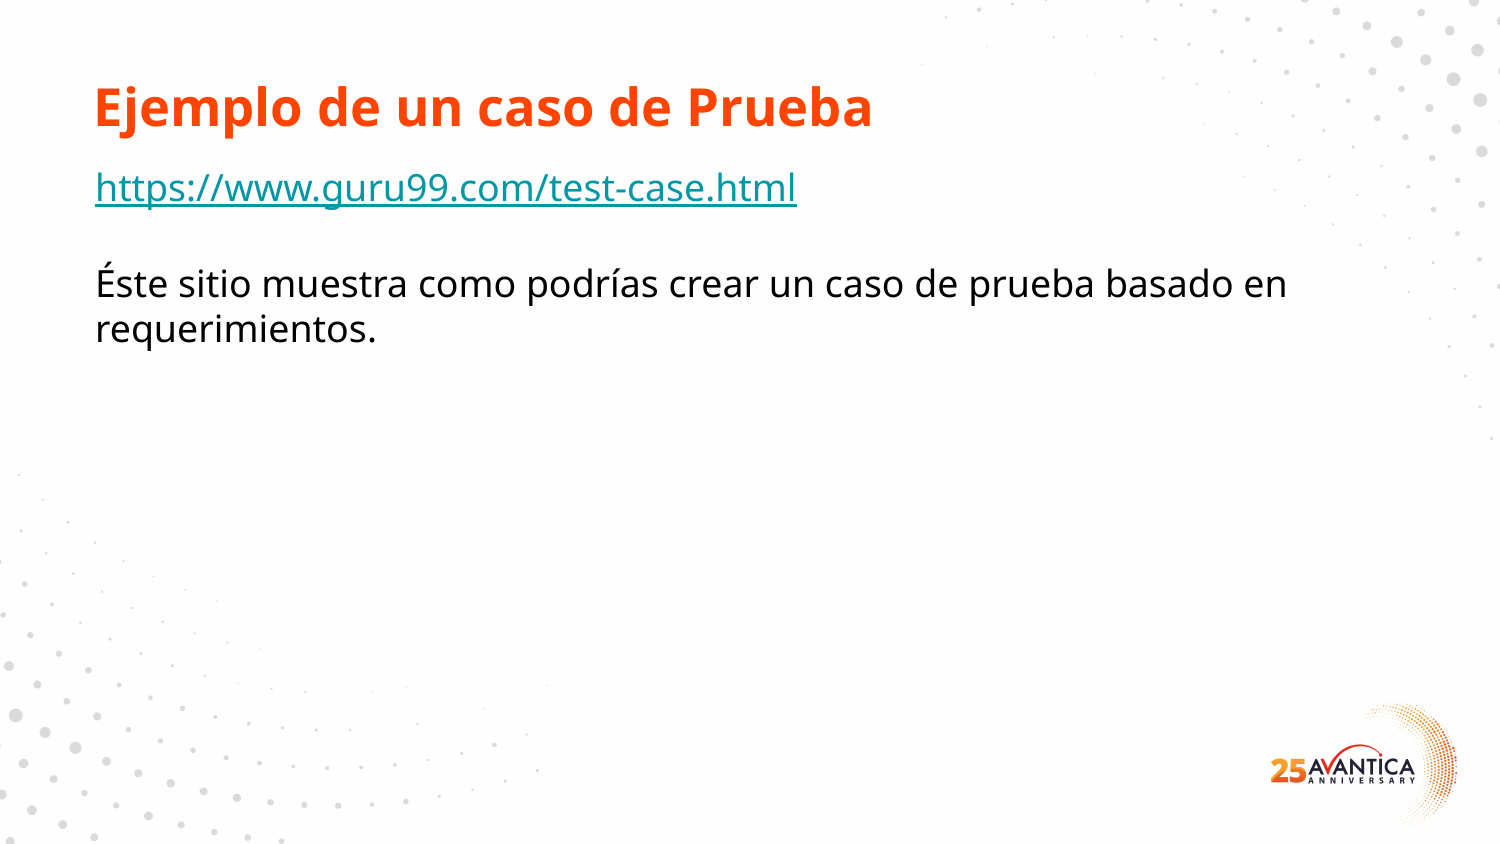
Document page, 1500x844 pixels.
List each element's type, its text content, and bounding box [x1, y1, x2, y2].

text_box Ejemplo de un caso de Prueba [80, 72, 1500, 140]
text_box https://www.guru99.com/test-case.html Éste sitio muestra como podrías crear un caso de prueba basado en requerimientos. [80, 156, 1368, 358]
